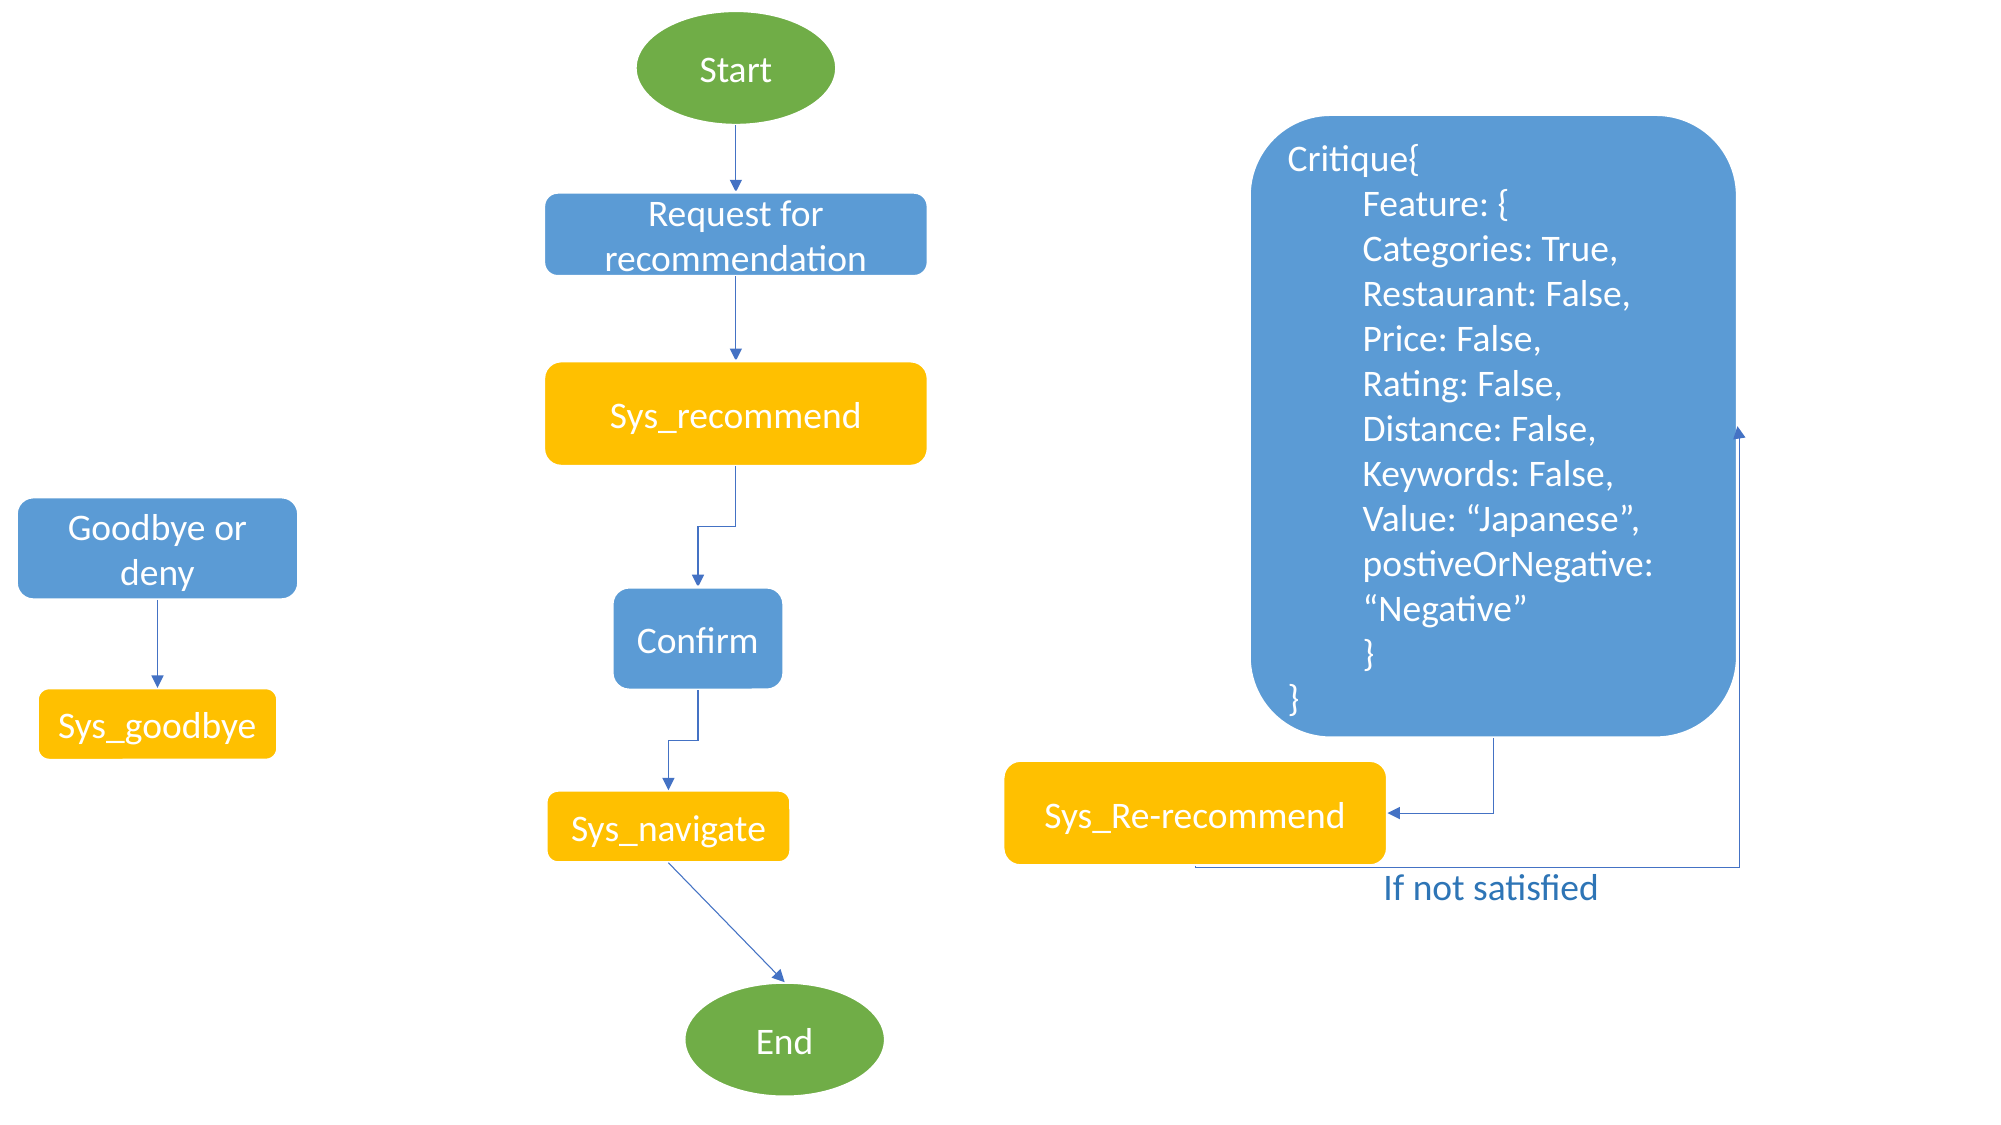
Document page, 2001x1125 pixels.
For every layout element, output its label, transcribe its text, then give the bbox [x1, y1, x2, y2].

text_box Sys_navigate [544, 788, 793, 865]
text_box End [682, 980, 888, 1099]
text_box Sys_goodbye [35, 686, 280, 762]
text_box Sys_Re-recommend [1001, 758, 1246, 868]
text_box Goodbye or deny [14, 495, 301, 602]
text_box Request for recommendation [542, 190, 930, 279]
text_box Start [633, 8, 839, 127]
text_box Critique{ Feature: { Categories: True, Restaurant: False, Price: False, Rating: False, Distance: False, Keywords: False, Value: “Japanese”, postiveOrNegative: “Negative” } } [1247, 112, 1740, 734]
text_box Confirm [610, 585, 786, 692]
text_box Sys_recommend [541, 359, 930, 468]
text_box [656, 507, 778, 546]
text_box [1246, 374, 1687, 918]
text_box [633, 725, 734, 755]
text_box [668, 862, 785, 983]
